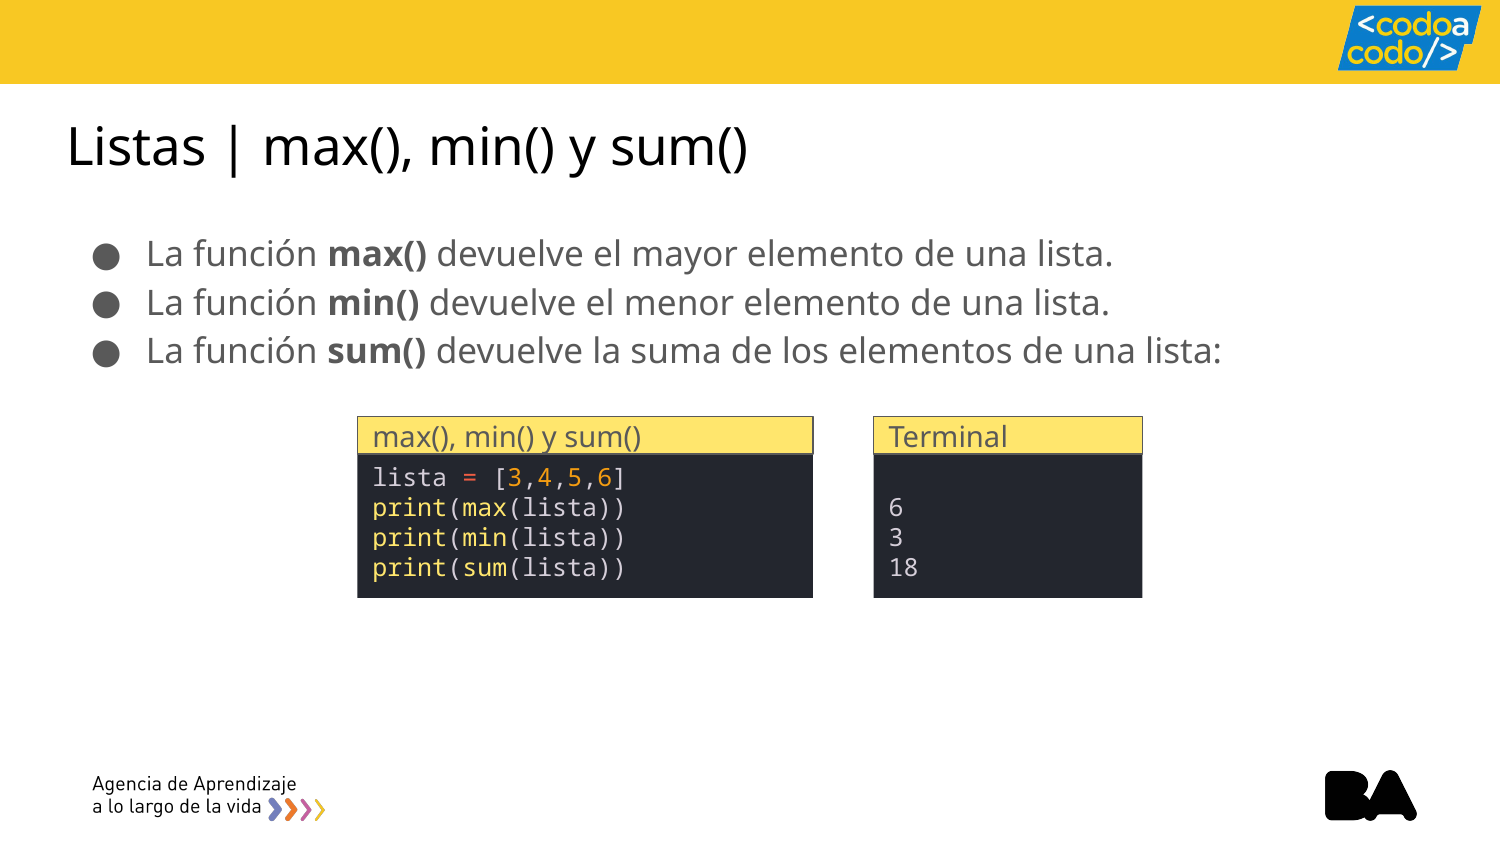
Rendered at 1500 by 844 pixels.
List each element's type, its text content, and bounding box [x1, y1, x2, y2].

text_box max(), min() y sum() [357, 416, 814, 455]
text_box Terminal [873, 416, 1143, 455]
picture [1325, 770, 1417, 821]
picture [1337, 5, 1482, 71]
text_box lista = [3,4,5,6] print(max(lista)) print(min(lista)) print(sum(lista)) [357, 455, 813, 598]
text_box 6 3 18 [873, 455, 1143, 598]
text_box La función max() devuelve el mayor elemento de una lista. La función min() devuelve el menor elemento de una lista. La función sum() devuelve la suma de los elementos de una lista: [70, 210, 1430, 748]
title Listas | max(), min() y sum() [51, 98, 1446, 192]
picture [70, 756, 344, 835]
